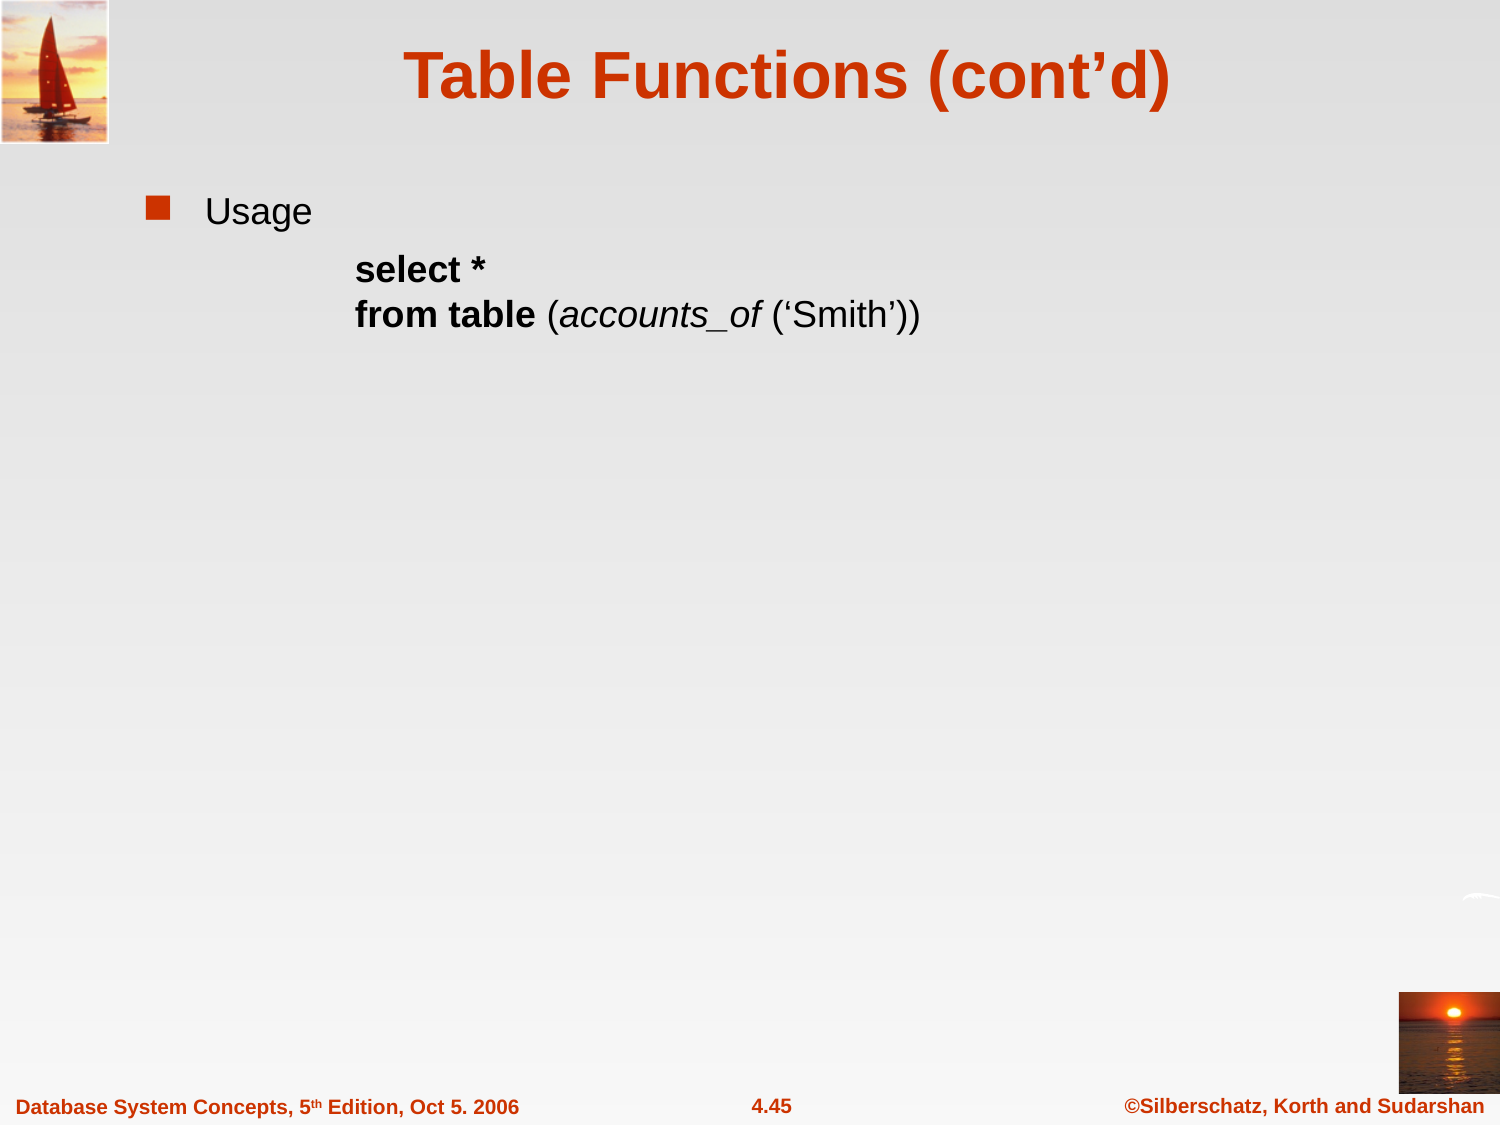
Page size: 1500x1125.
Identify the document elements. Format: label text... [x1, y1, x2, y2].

list Usage select * from table (accounts_of (‘Smith’)) [133, 179, 1391, 985]
title Table Functions (cont’d) [125, 18, 1452, 120]
picture [1398, 992, 1500, 1094]
picture [0, 0, 109, 144]
